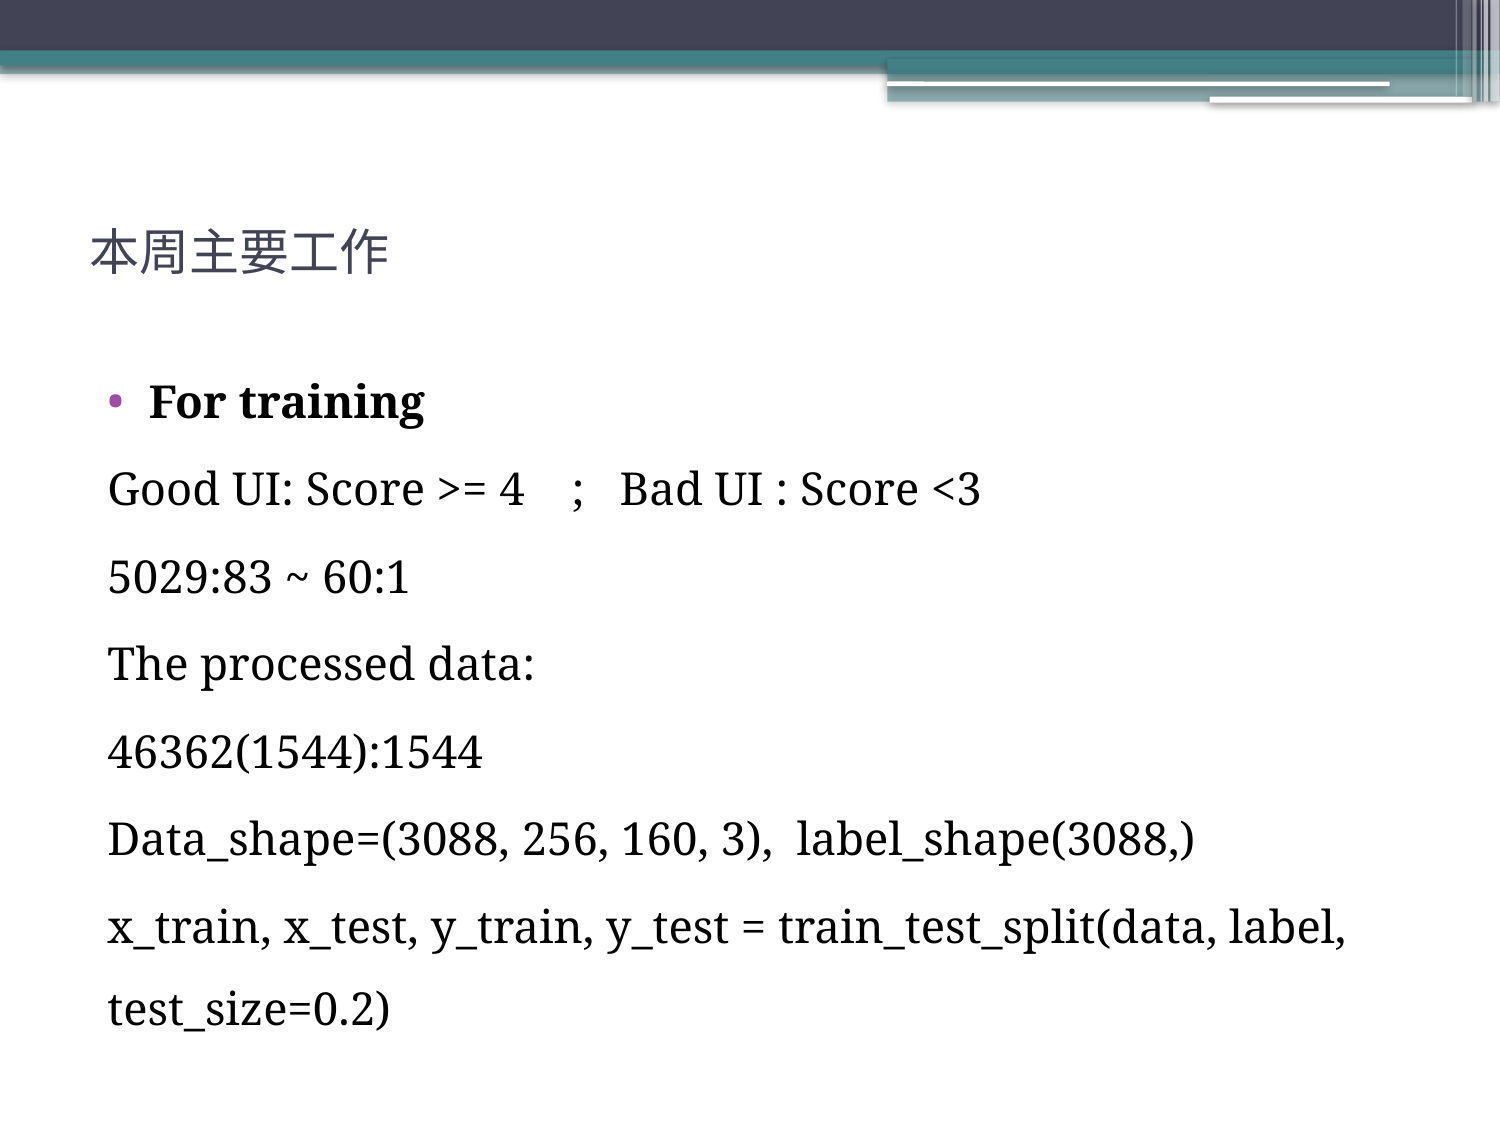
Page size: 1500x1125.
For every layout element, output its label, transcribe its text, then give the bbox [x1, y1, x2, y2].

list For training Good UI: Score >= 4 ; Bad UI : Score <3 5029:83 ~ 60:1 The processed data: 46362(1544):1544 Data_shape=(3088, 256, 160, 3), label_shape(3088,) x_train, x_test, y_train, y_test = train_test_split(data, label, test_size=0.2) [75, 338, 1425, 1048]
title 本周主要工作 [75, 163, 1425, 338]
